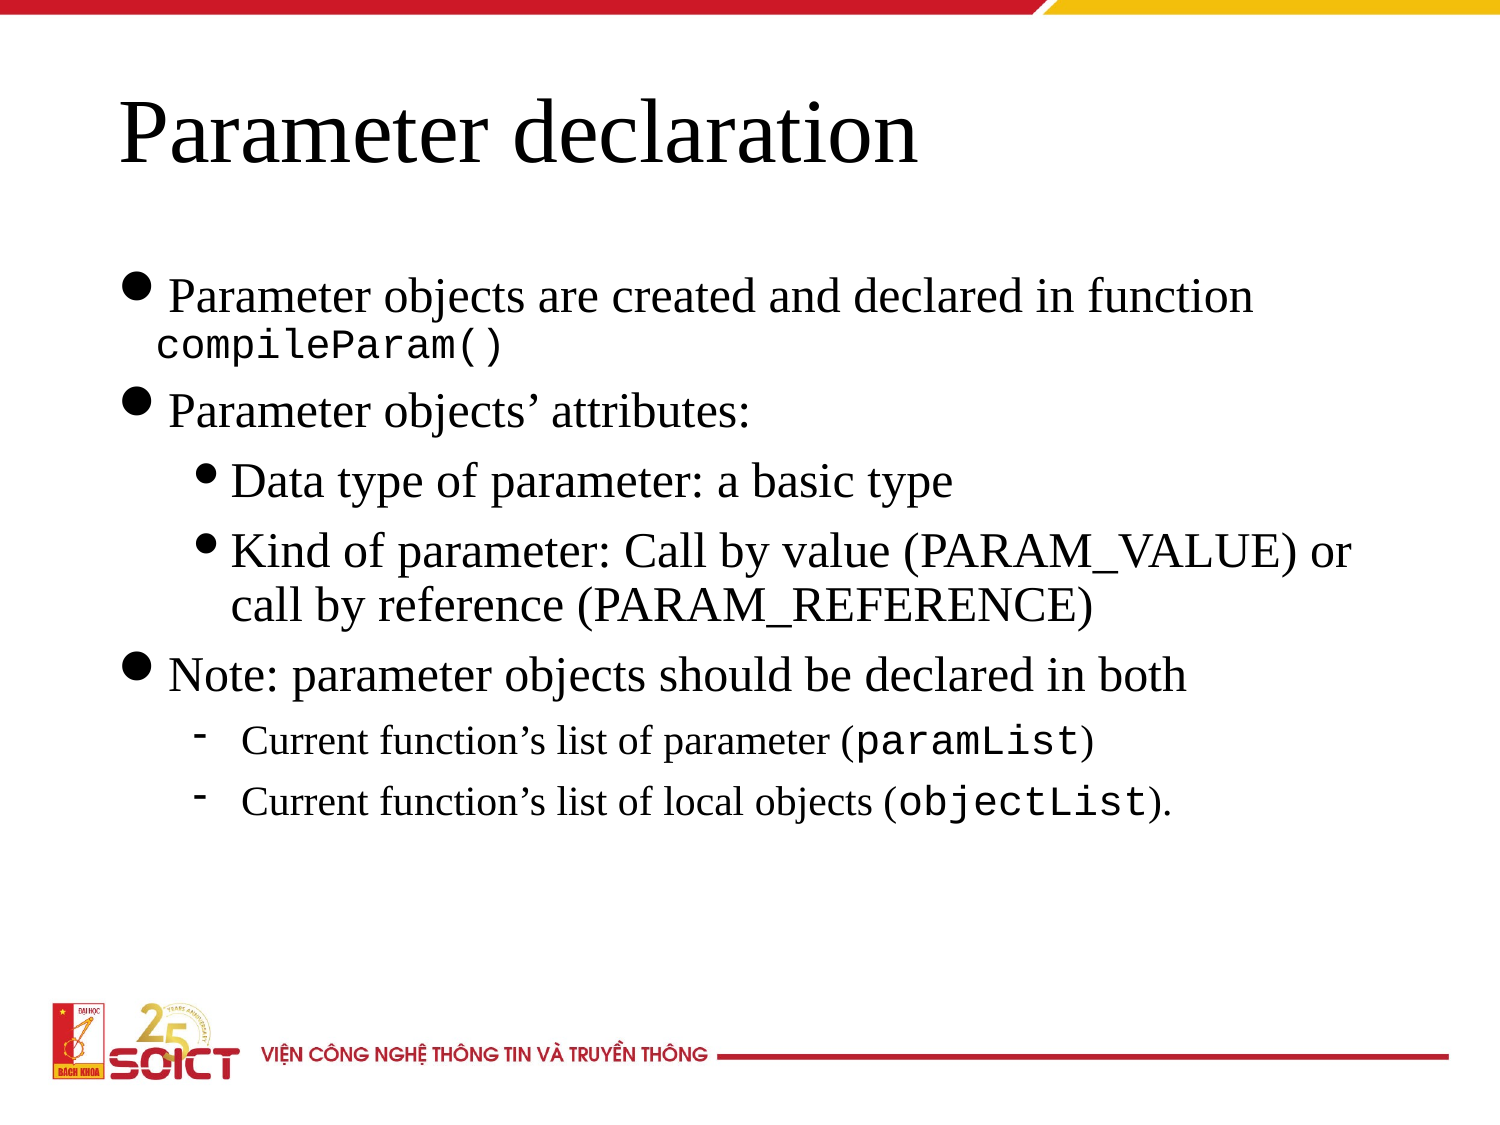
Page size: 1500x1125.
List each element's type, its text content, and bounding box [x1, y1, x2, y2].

picture [0, 0, 1500, 1125]
title Parameter declaration [103, 24, 1397, 242]
list Parameter objects are created and declared in function compileParam() Parameter objects’ attributes: Data type of parameter: a basic type Kind of parameter: Call by value (PARAM_VALUE) or call by reference (PARAM_REFERENCE) Note: parameter objects should be declared in both Current function’s list of parameter (paramList) Current function’s list of local objects (objectList). [103, 261, 1397, 997]
